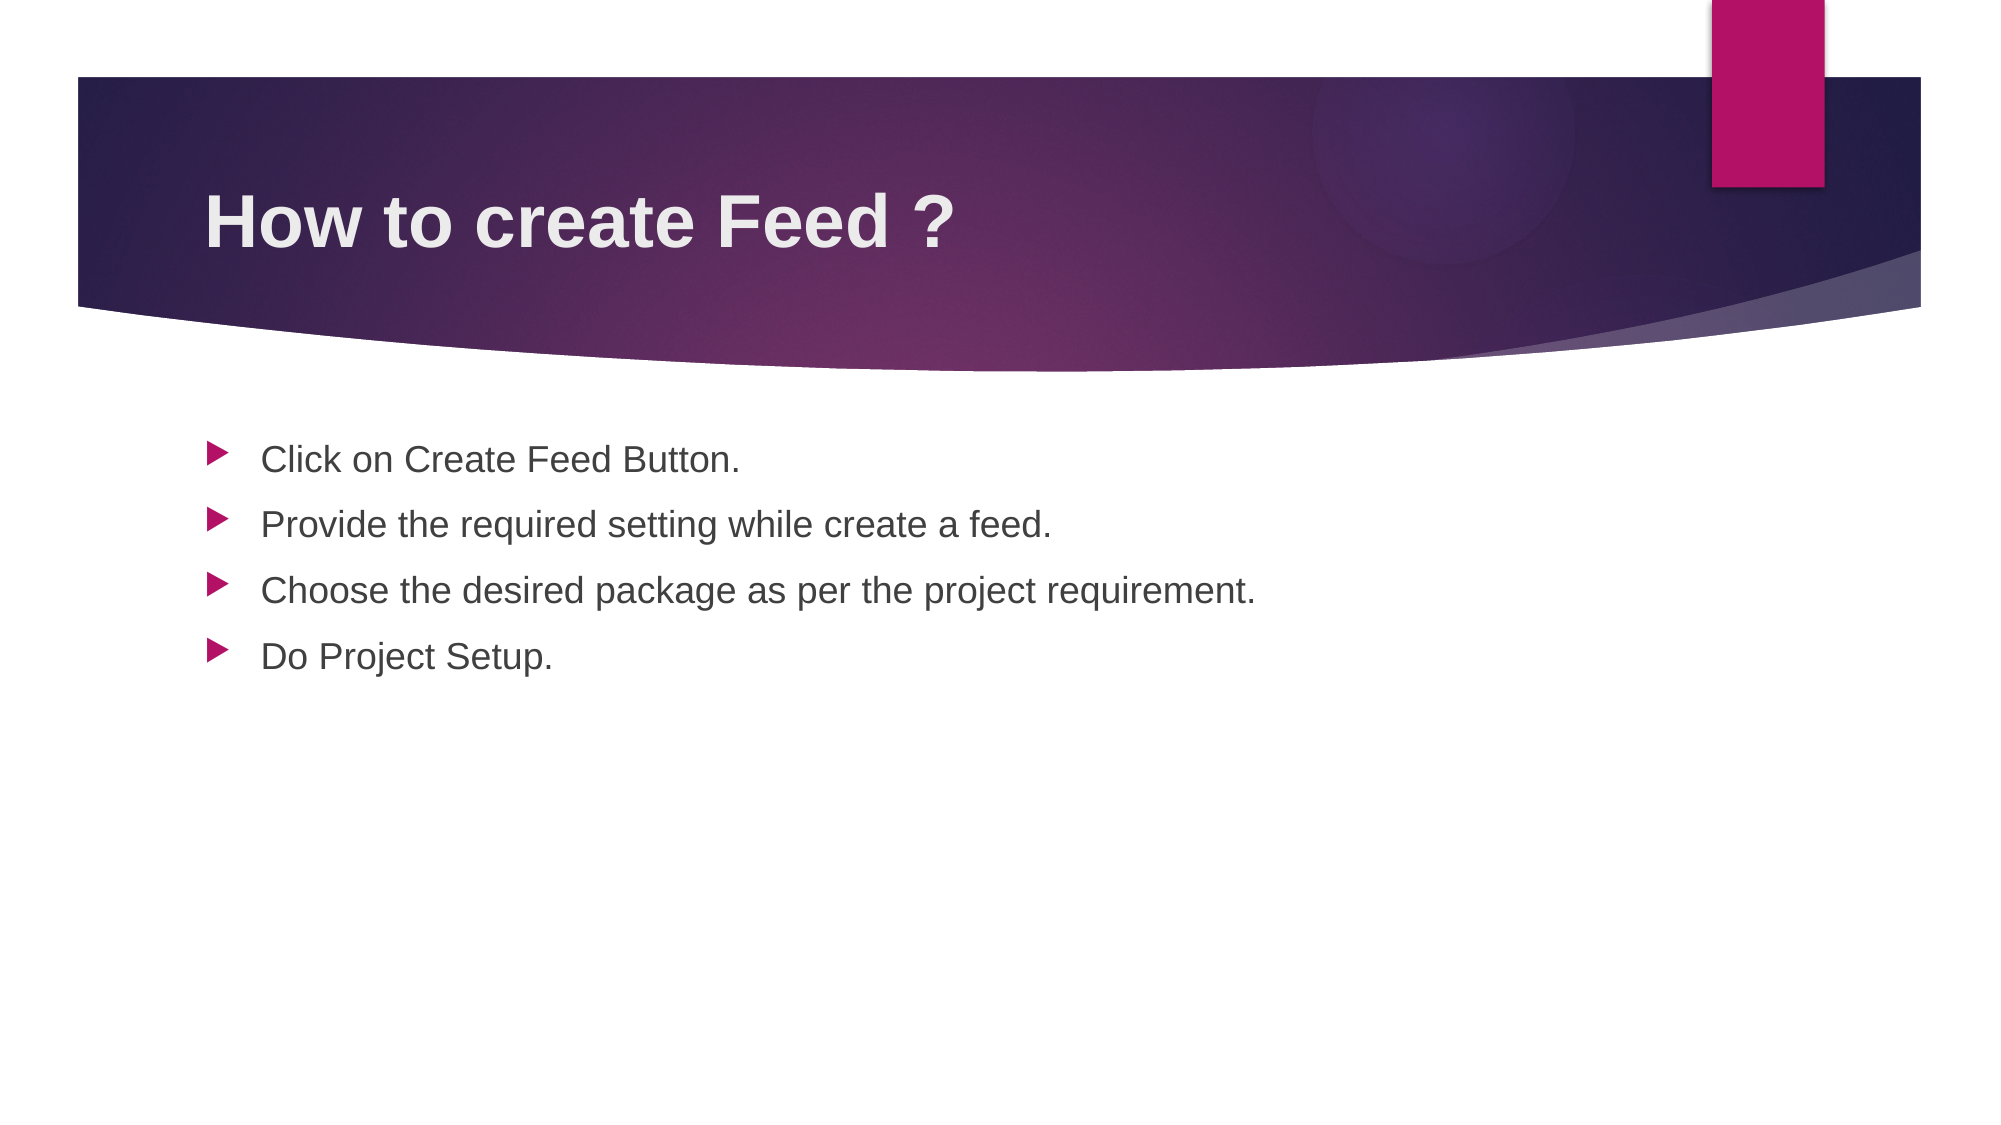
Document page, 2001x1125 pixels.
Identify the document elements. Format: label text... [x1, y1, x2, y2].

list Click on Create Feed Button. Provide the required setting while create a feed. Choose the desired package as per the project requirement. Do Project Setup. [189, 427, 1638, 988]
title How to create Feed ? [189, 159, 1627, 276]
